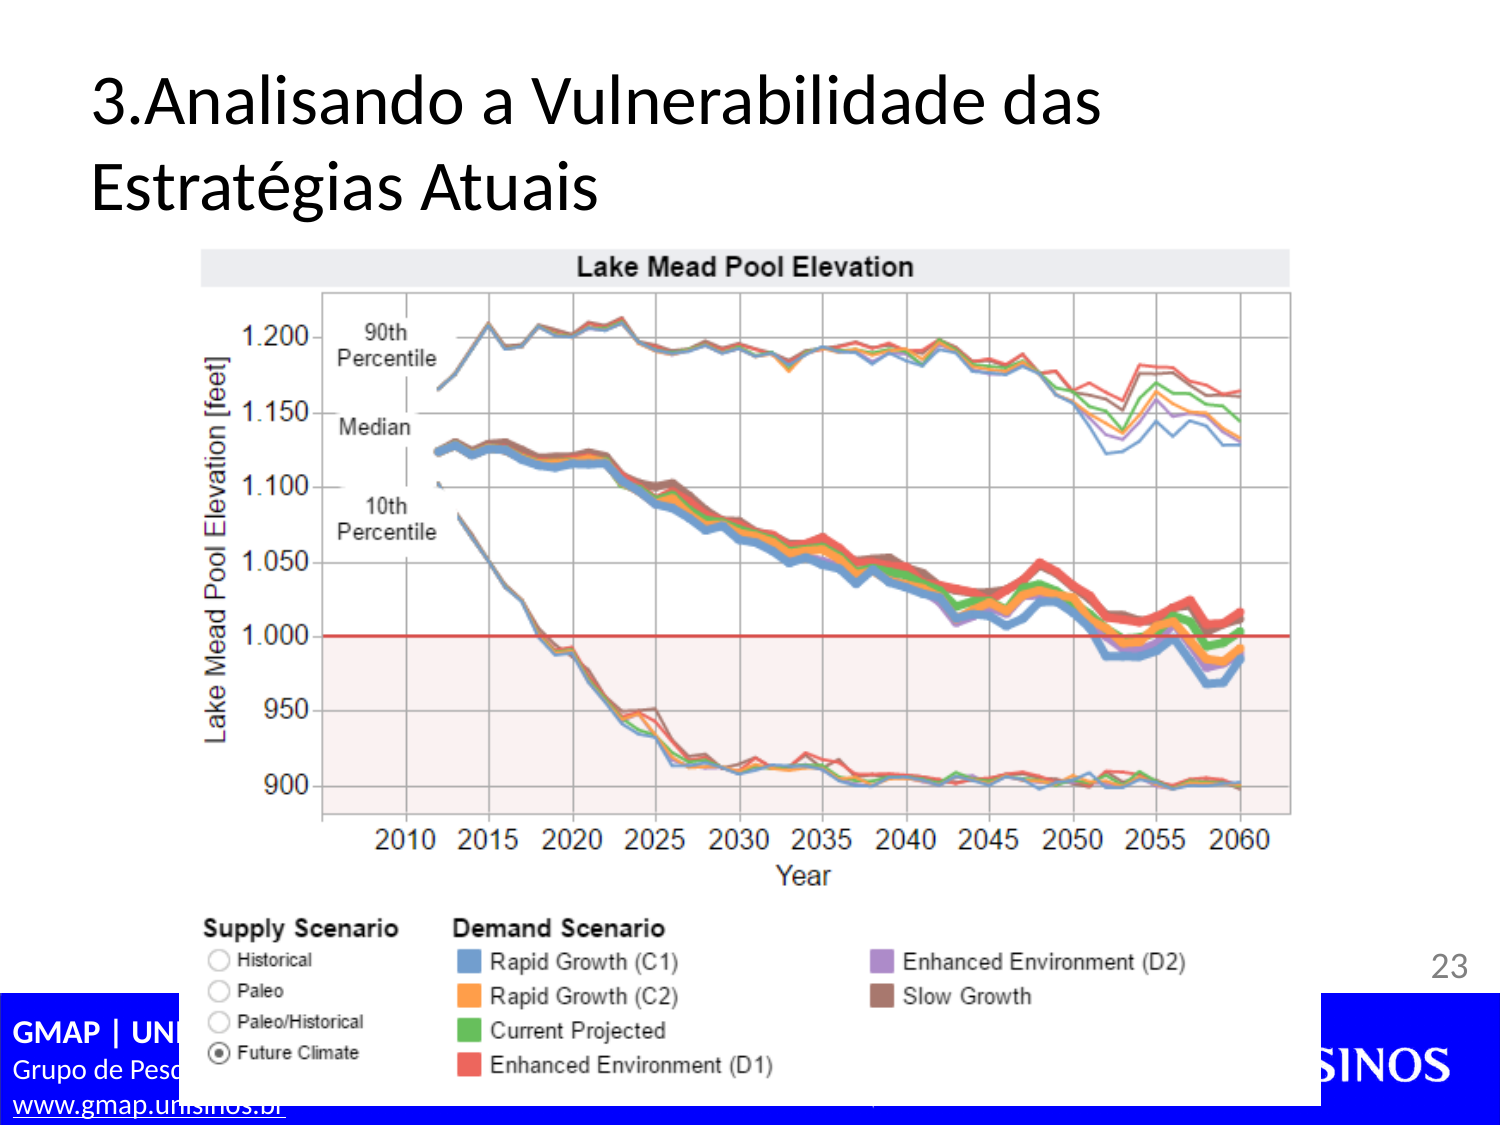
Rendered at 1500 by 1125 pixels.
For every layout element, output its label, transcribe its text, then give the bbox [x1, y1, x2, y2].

picture [0, 234, 1500, 1125]
title 3.Analisando a Vulnerabilidade das Estratégias Atuais [75, 45, 1425, 233]
